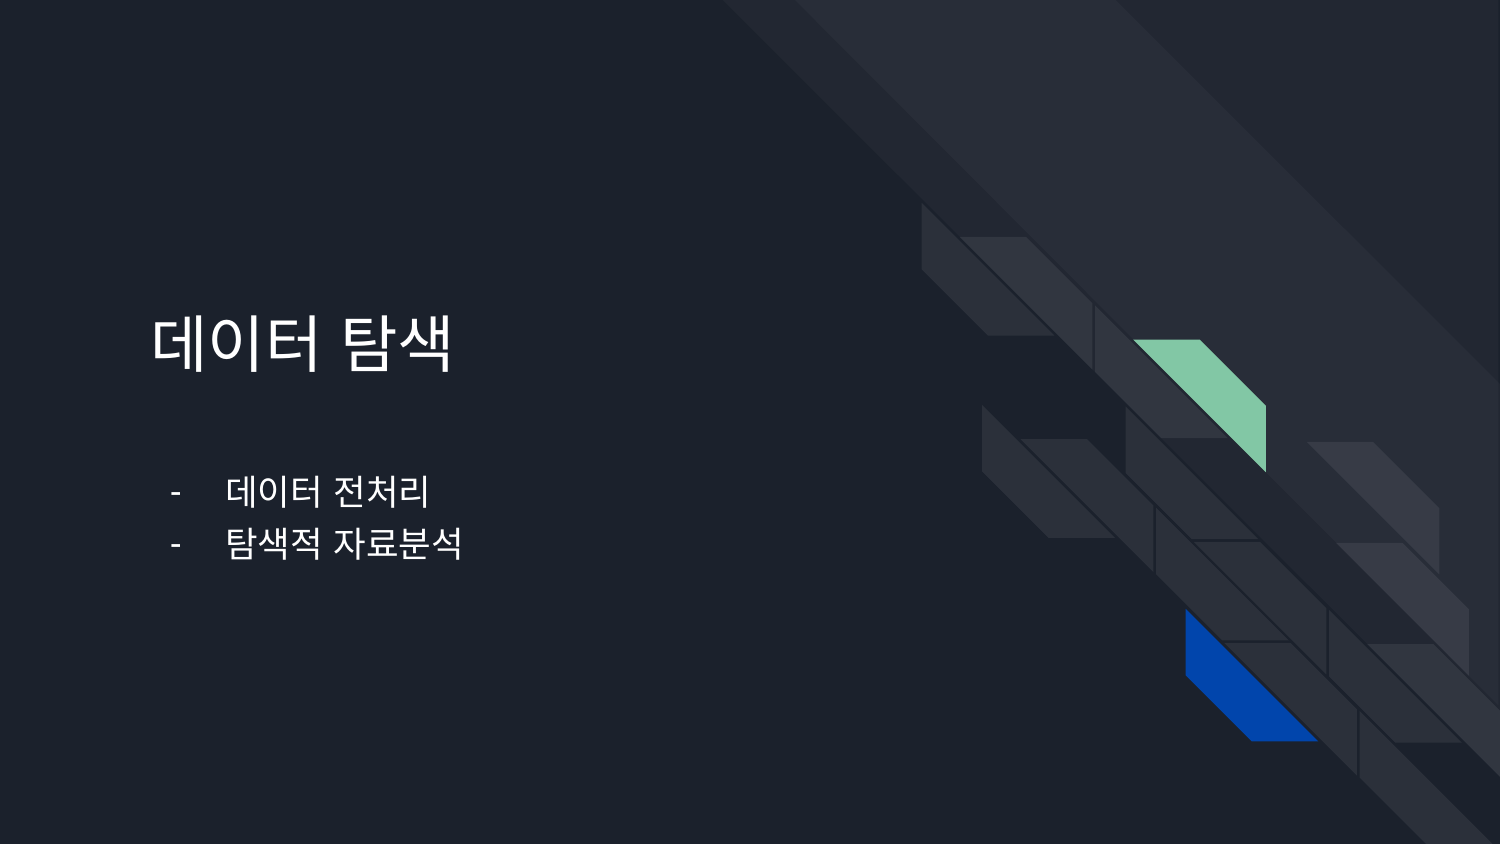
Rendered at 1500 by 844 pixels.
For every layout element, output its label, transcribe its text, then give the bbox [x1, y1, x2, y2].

title 데이터 탐색 데이터 전처리 탐색적 자료분석 [135, 142, 888, 720]
